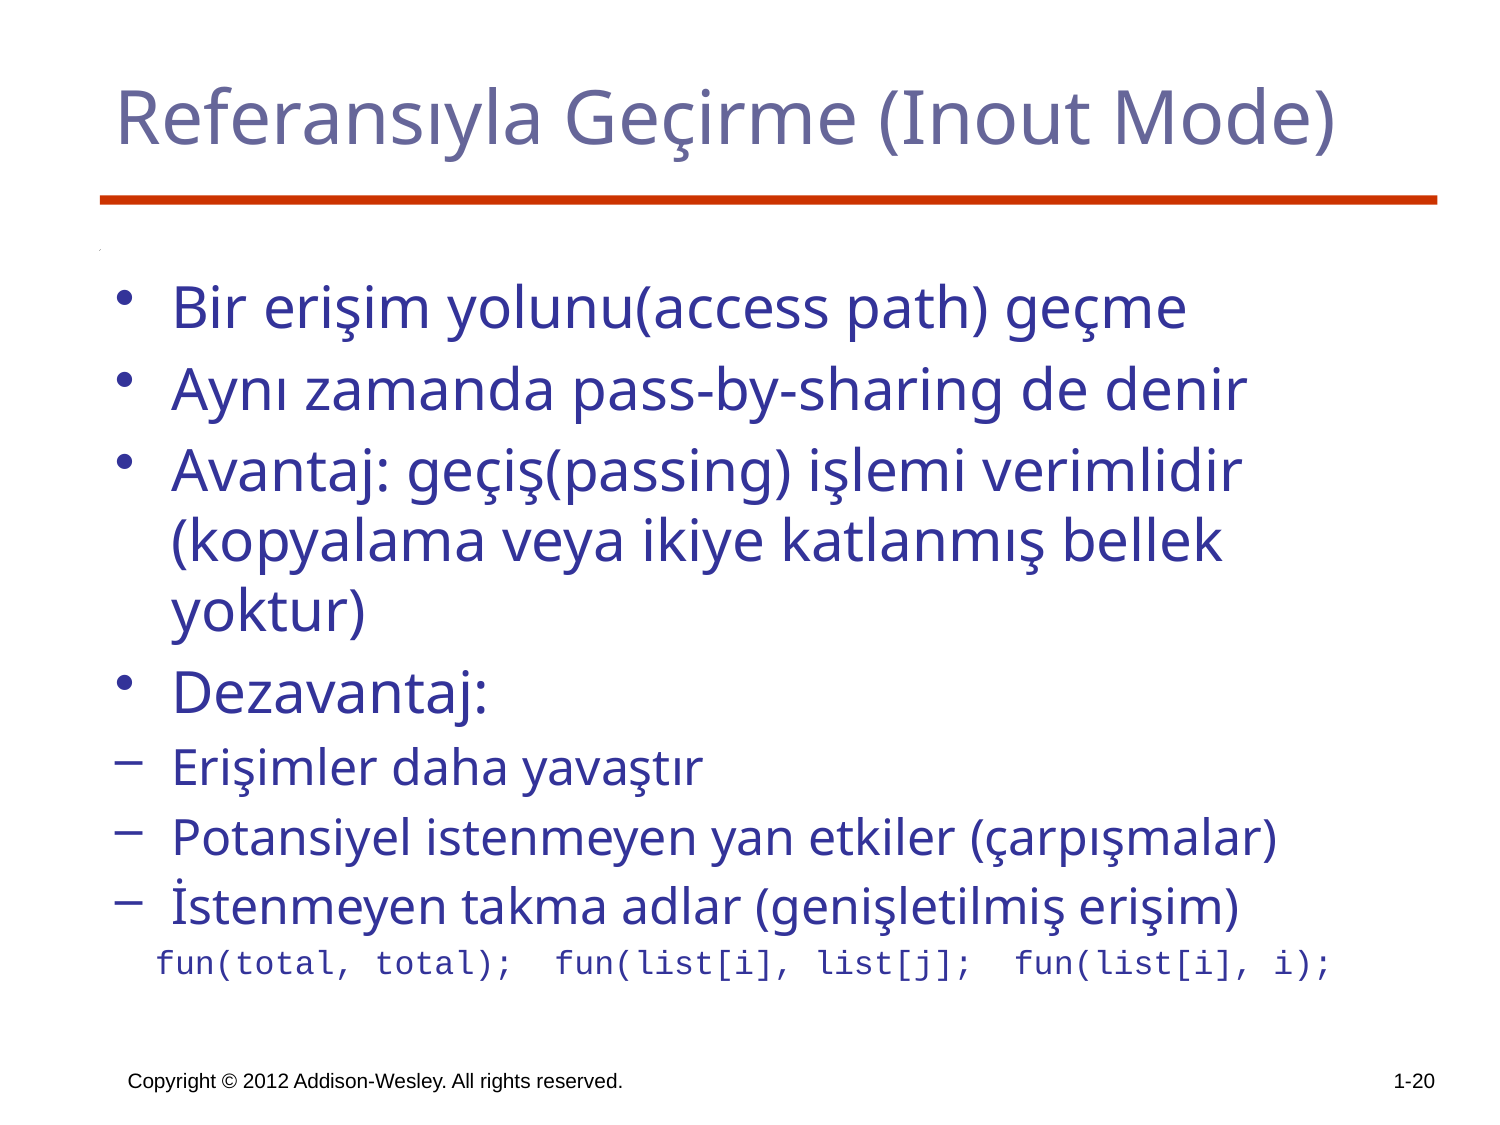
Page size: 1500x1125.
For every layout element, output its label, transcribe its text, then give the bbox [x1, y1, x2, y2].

list Bir erişim yolunu(access path) geçme Aynı zamanda pass-by-sharing de denir Avantaj: geçiş(passing) işlemi verimlidir (kopyalama veya ikiye katlanmış bellek yoktur) Dezavantaj: Erişimler daha yavaştır Potansiyel istenmeyen yan etkiler (çarpışmalar) İstenmeyen takma adlar (genişletilmiş erişim) fun(total, total); fun(list[i], list[j]; fun(list[i], i); [99, 262, 1438, 1013]
title Referansıyla Geçirme (Inout Mode) [99, 62, 1438, 250]
slide_number 1-20 [1137, 1024, 1451, 1101]
footer Copyright © 2012 Addison-Wesley. All rights reserved. [112, 1024, 801, 1101]
